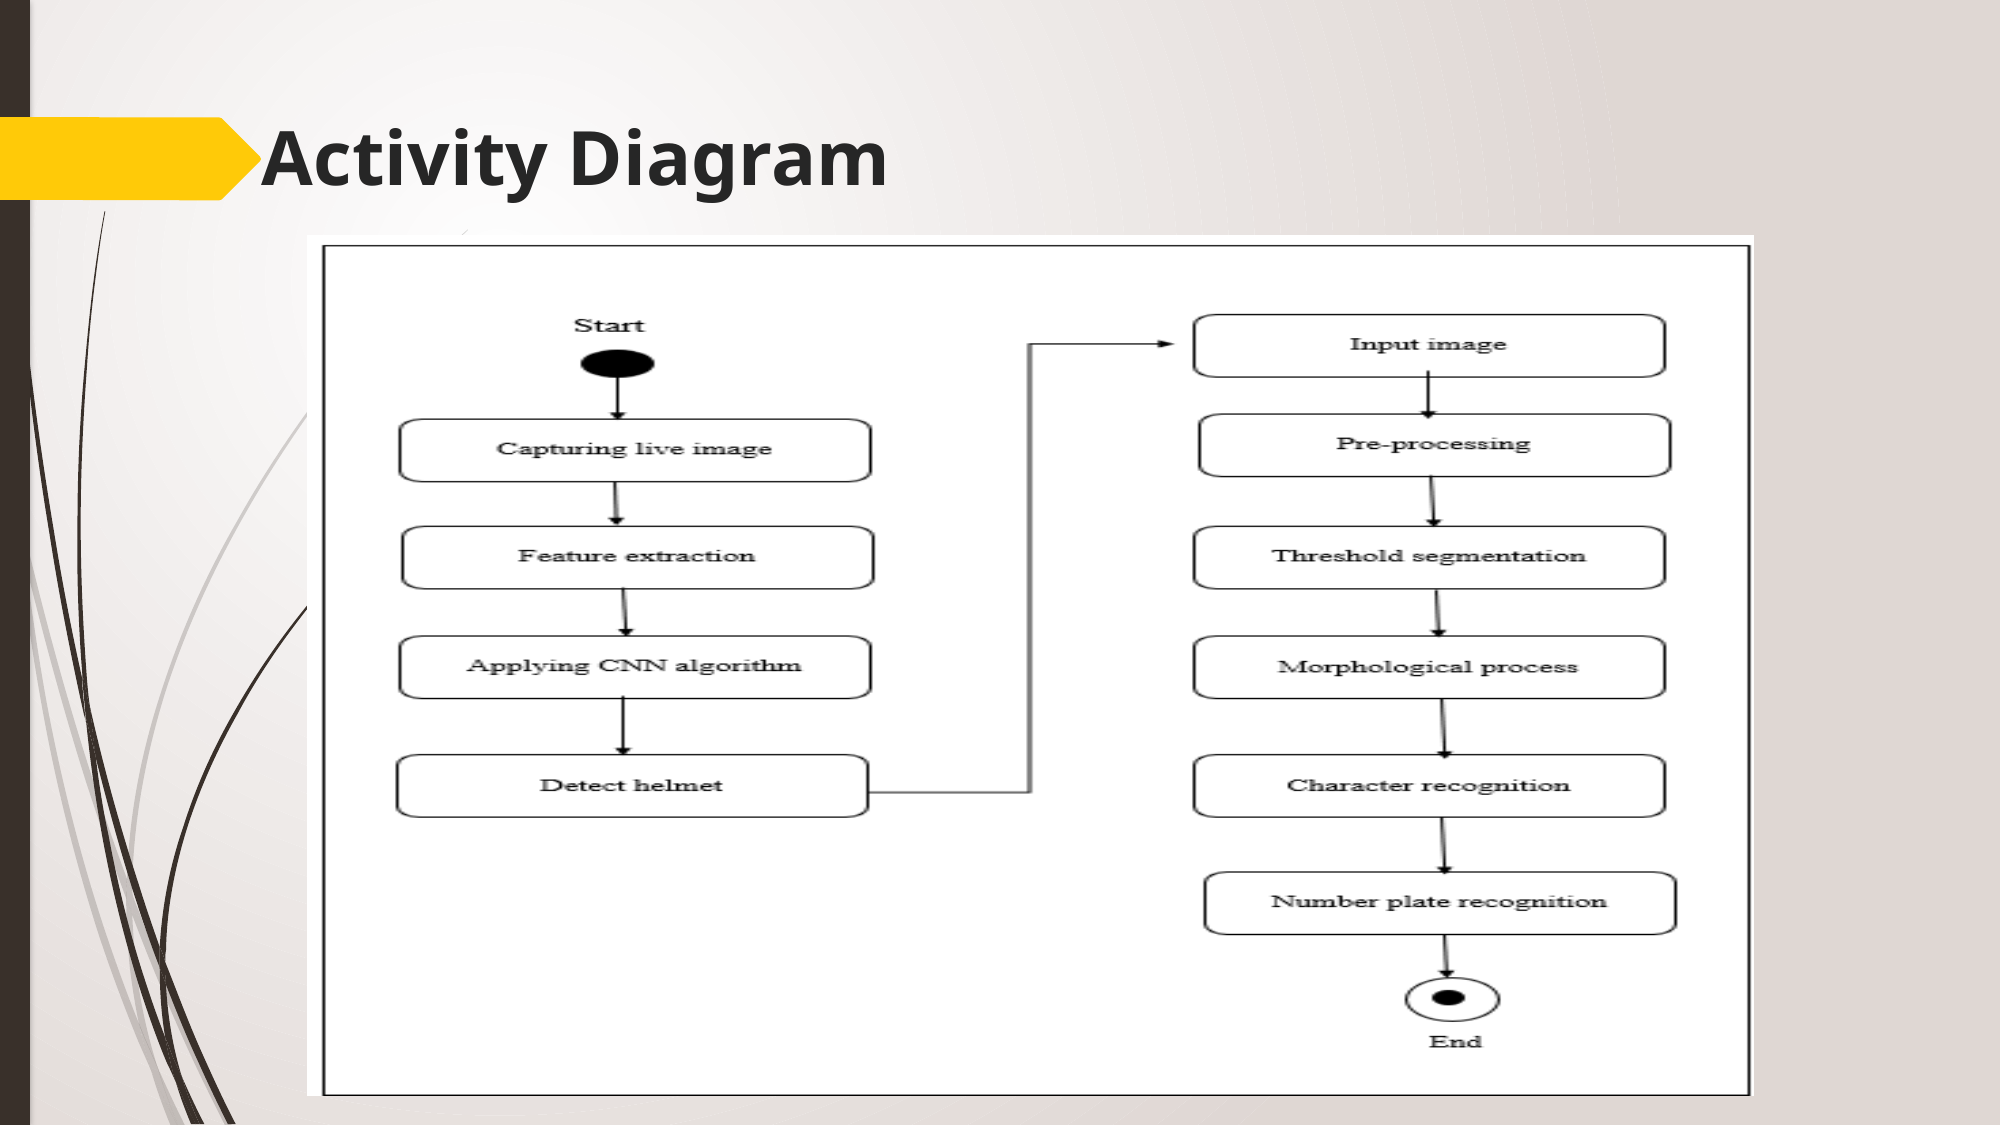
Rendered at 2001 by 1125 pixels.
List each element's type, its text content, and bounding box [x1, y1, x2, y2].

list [307, 234, 1754, 1097]
title Activity Diagram [246, 102, 1888, 282]
